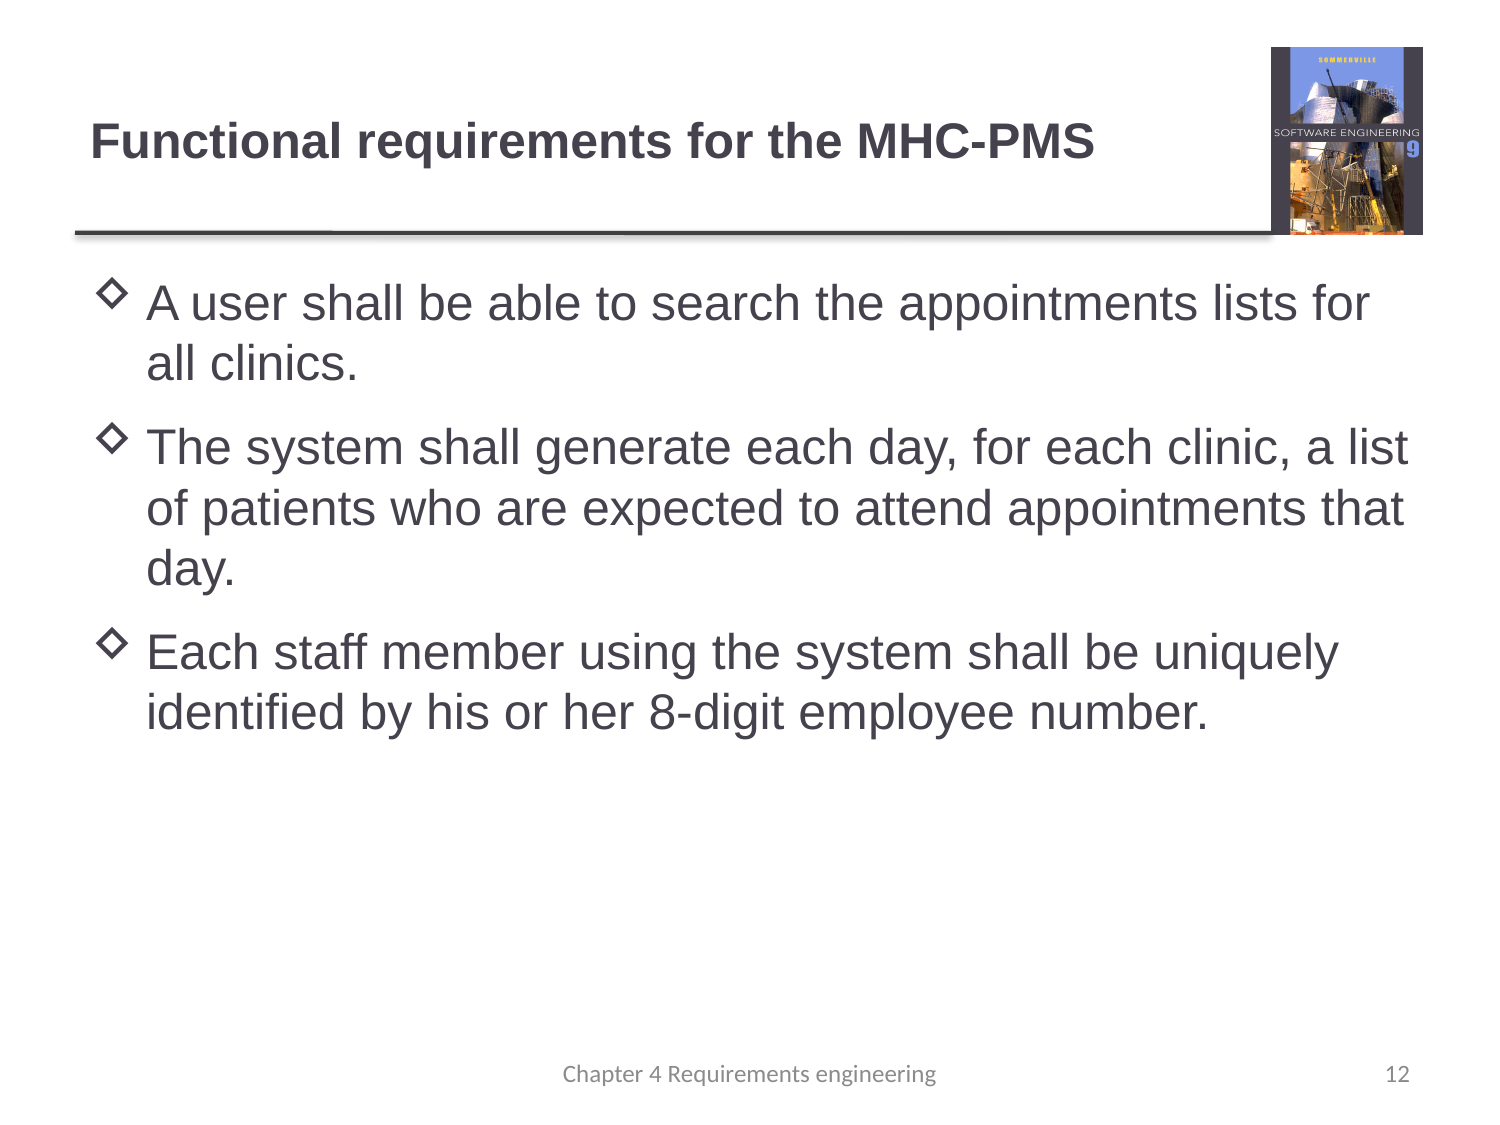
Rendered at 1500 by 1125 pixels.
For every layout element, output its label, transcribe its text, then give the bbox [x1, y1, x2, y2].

picture [1272, 47, 1423, 235]
slide_number 12 [1074, 1042, 1425, 1103]
title Functional requirements for the MHC-PMS [74, 44, 1272, 233]
footer Chapter 4 Requirements engineering [512, 1042, 988, 1103]
list A user shall be able to search the appointments lists for all clinics. The system shall generate each day, for each clinic, a list of patients who are expected to attend appointments that day. Each staff member using the system shall be uniquely identified by his or her 8-digit employee number. [75, 262, 1425, 1005]
